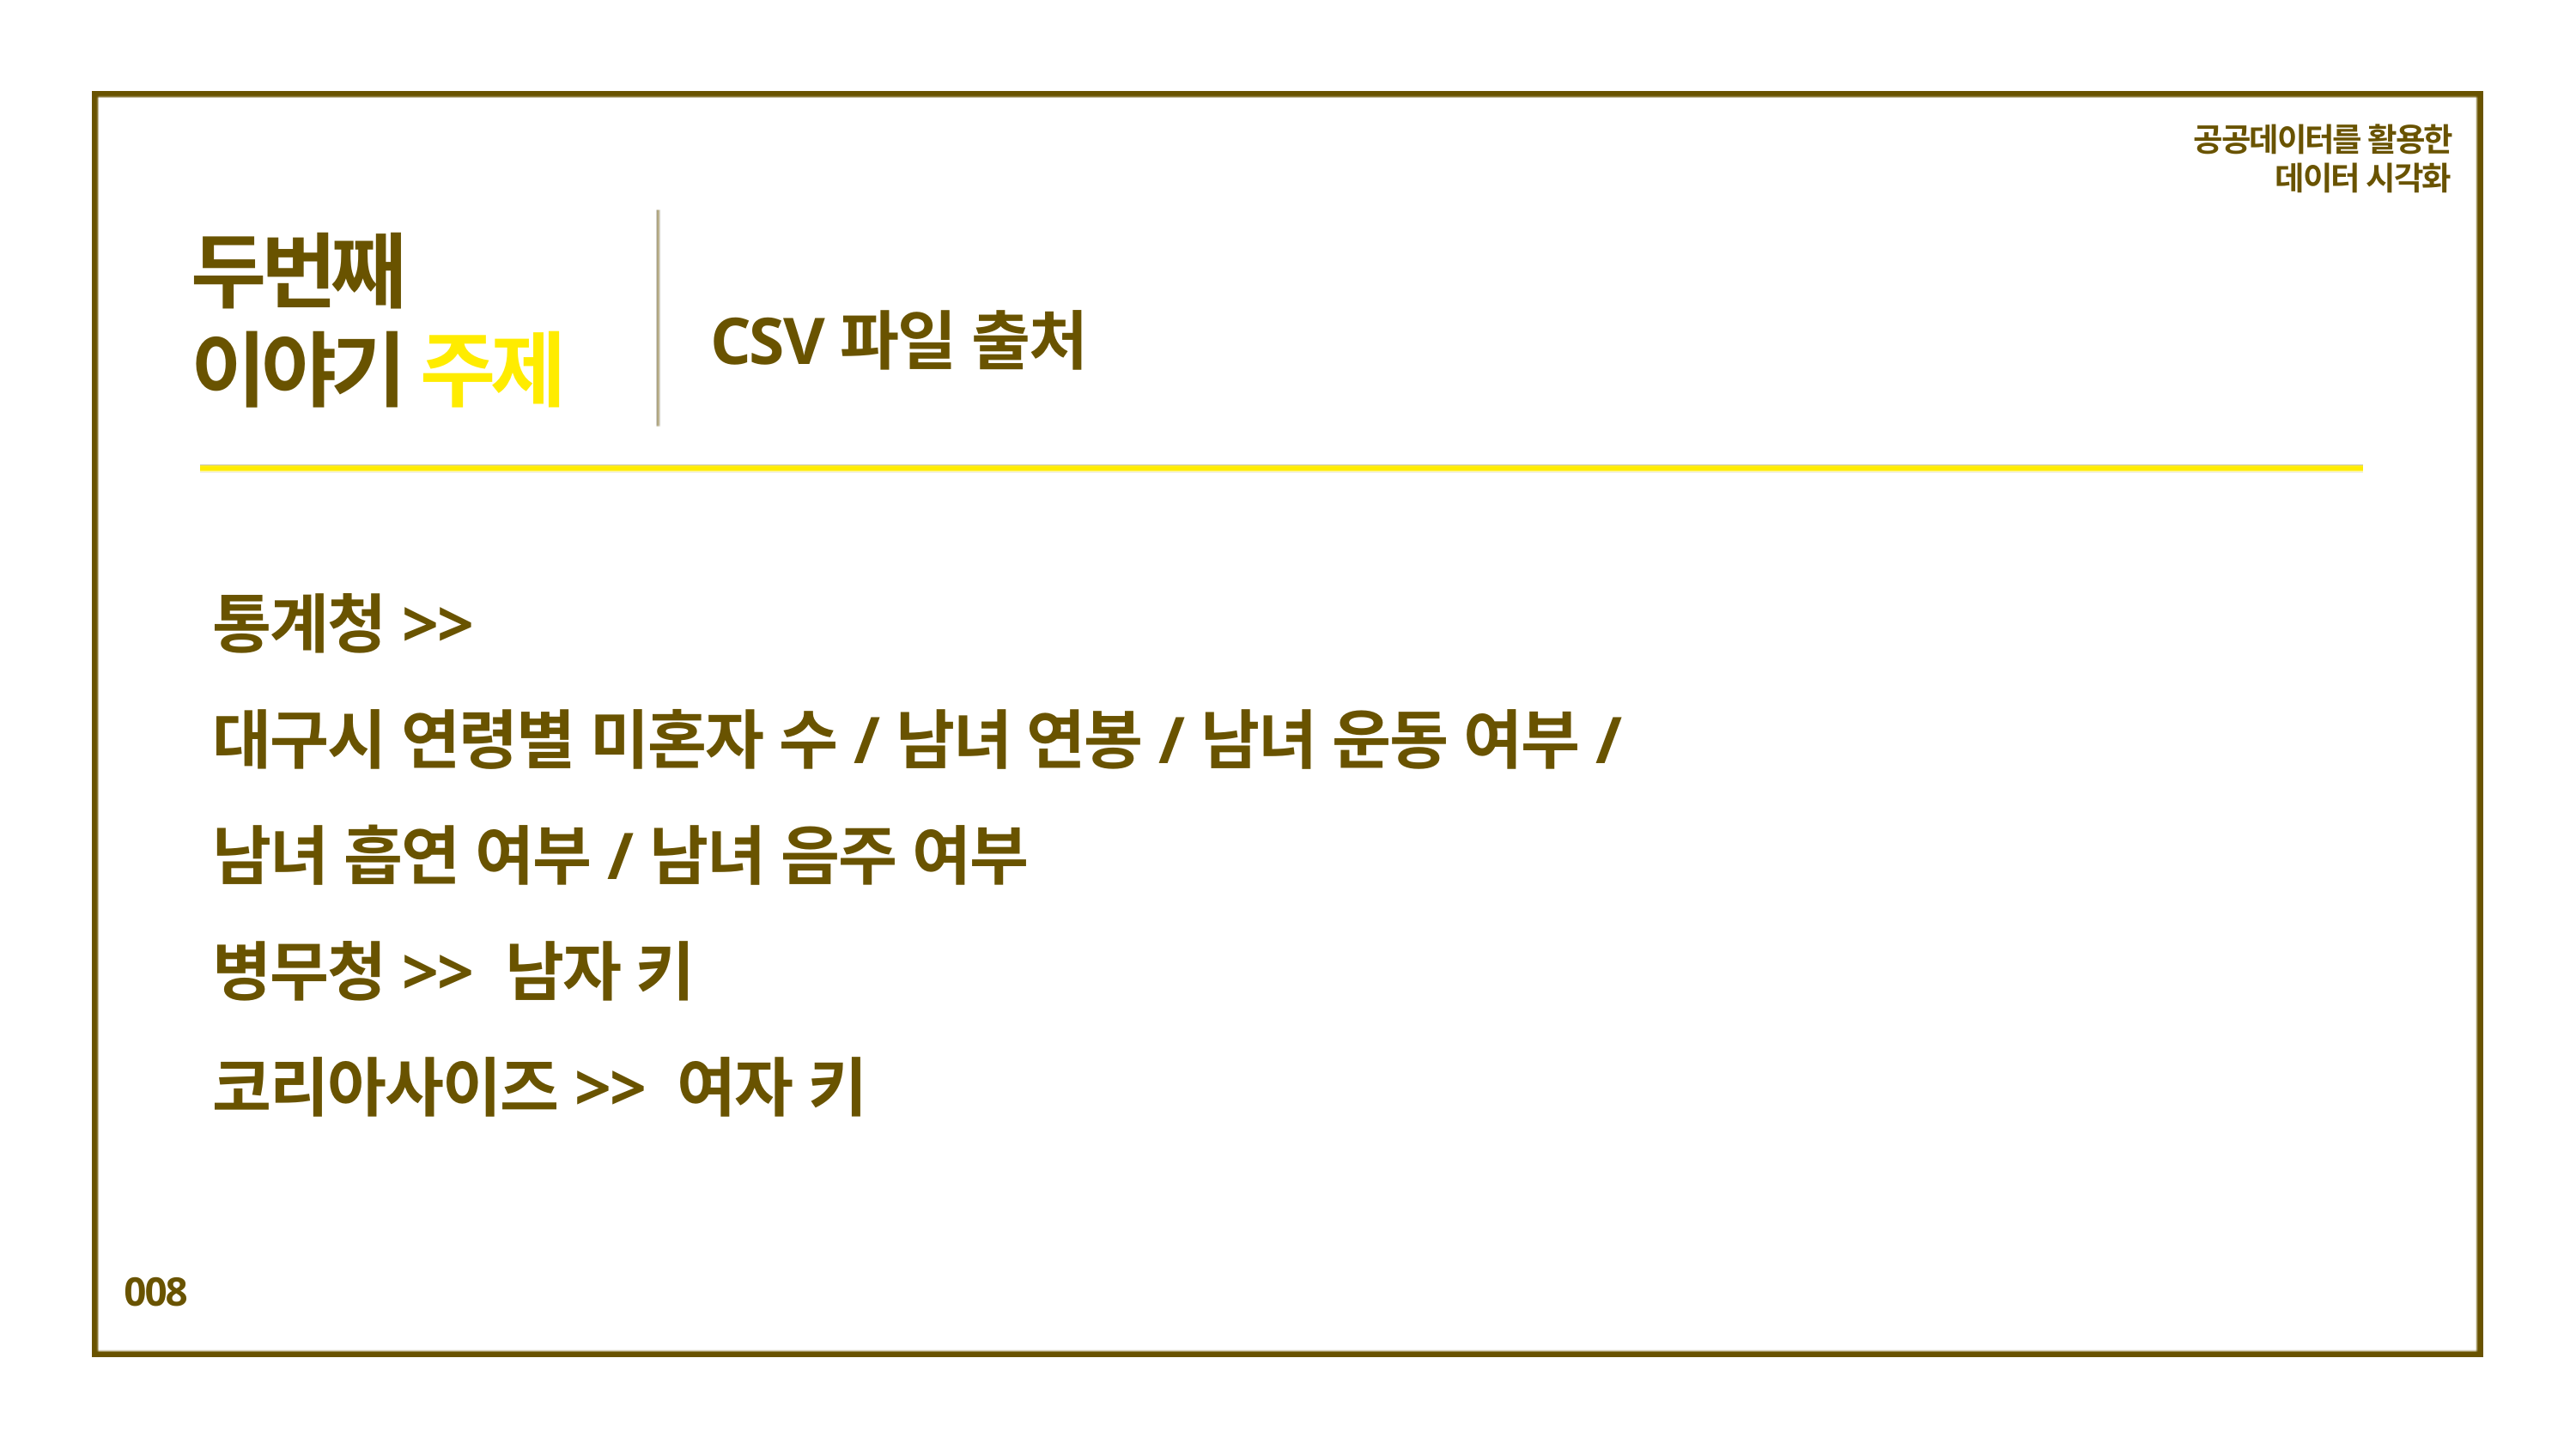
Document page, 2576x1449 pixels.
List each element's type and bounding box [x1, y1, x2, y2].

text_box [92, 91, 2484, 1357]
text_box [199, 457, 2363, 480]
text_box [549, 313, 767, 323]
